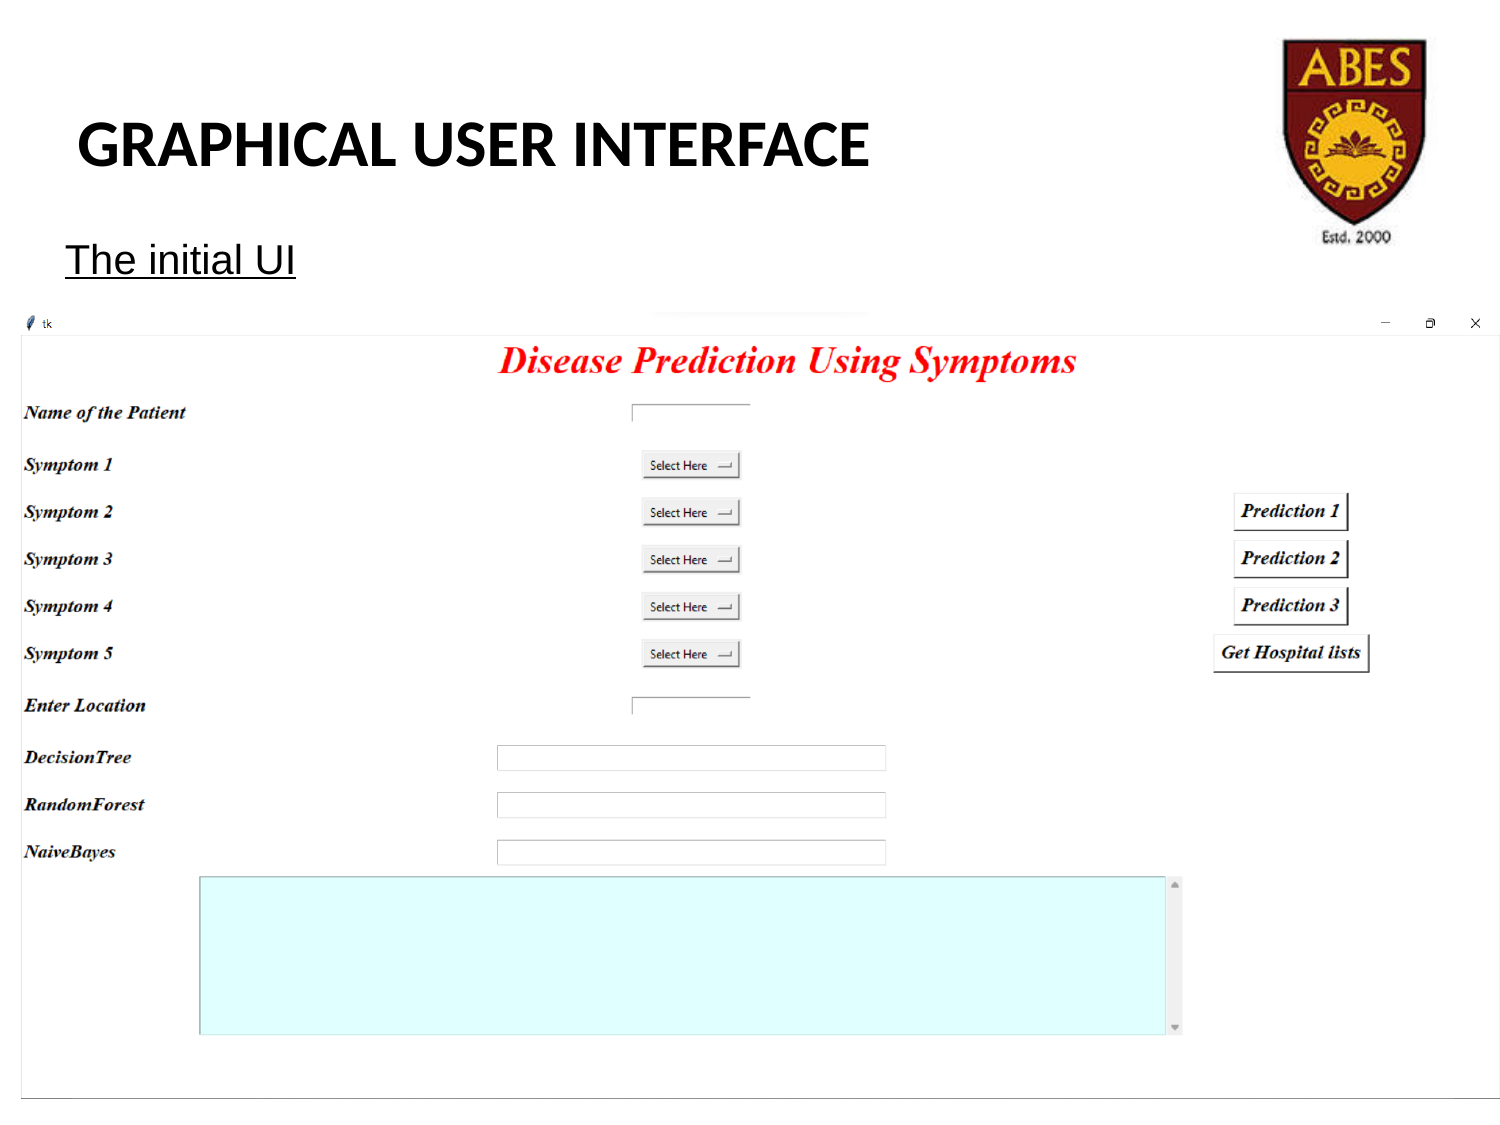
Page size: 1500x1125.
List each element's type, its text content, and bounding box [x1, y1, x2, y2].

text_box The initial UI [50, 224, 865, 290]
picture [1249, 37, 1459, 246]
title GRAPHICAL USER INTERFACE [62, 87, 1044, 192]
picture [21, 312, 1500, 1100]
